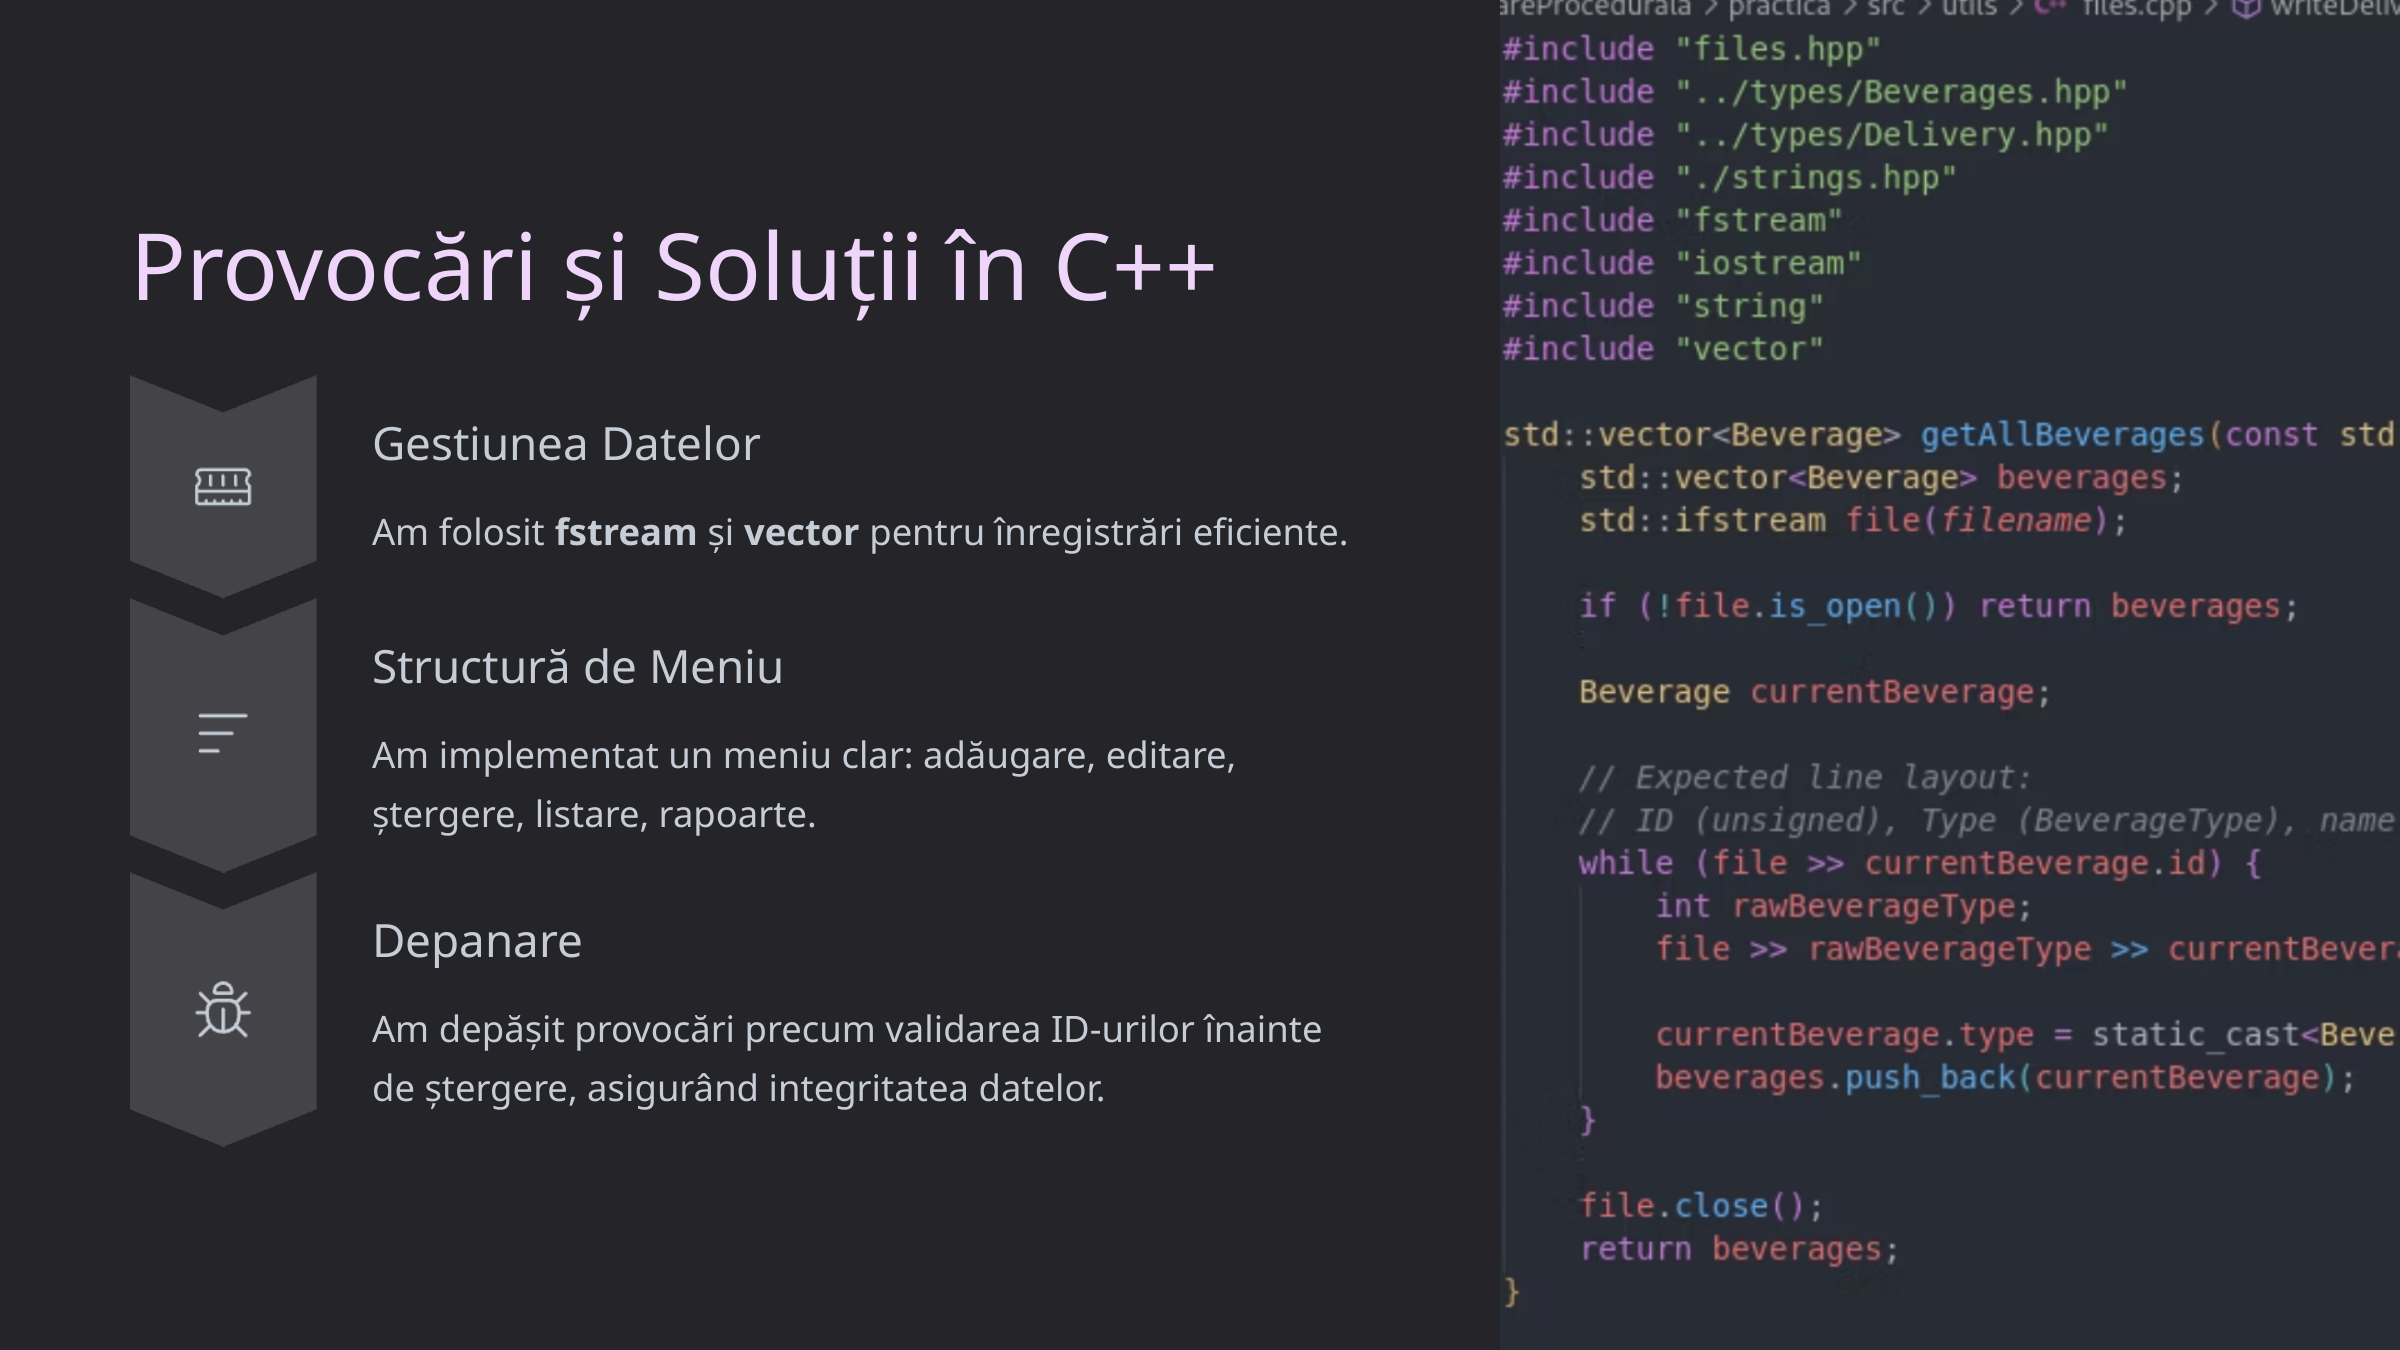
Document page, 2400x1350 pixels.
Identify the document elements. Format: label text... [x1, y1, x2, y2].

text_box Gestiunea Datelor [371, 412, 838, 471]
text_box Structură de Meniu [371, 635, 838, 694]
picture [1499, 0, 2400, 1350]
text_box Am implementat un meniu clar: adăugare, editare, ștergere, listare, rapoarte. [372, 716, 1370, 836]
picture [130, 375, 317, 1147]
text_box Am folosit fstream și vector pentru înregistrări eficiente. [372, 493, 1370, 553]
text_box Depanare [371, 909, 838, 968]
text_box Provocări și Soluții în C++ [130, 203, 1201, 320]
text_box Am depășit provocări precum validarea ID-urilor înainte de ștergere, asigurând integritatea datelor. [372, 990, 1370, 1110]
